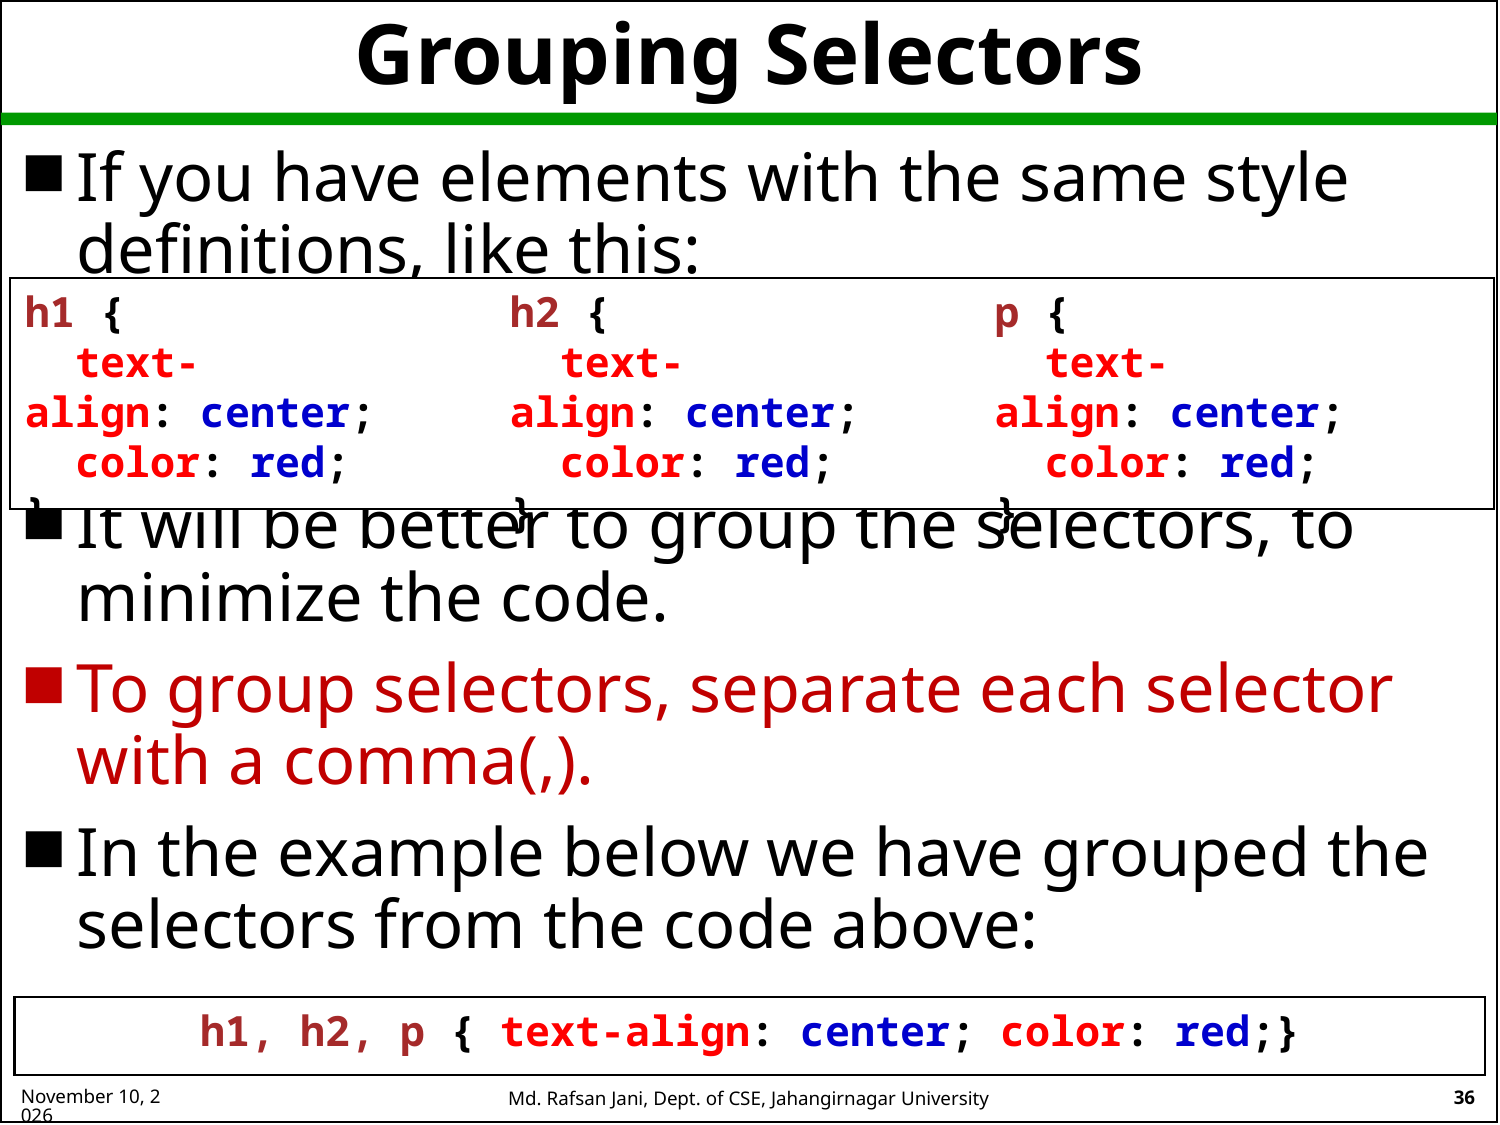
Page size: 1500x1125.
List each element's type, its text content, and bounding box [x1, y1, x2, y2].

list If you have elements with the same style definitions, like this: It will be better to group the selectors, to minimize the code. To group selectors, separate each selector with a comma(,). In the example below we have grouped the selectors from the code above: [14, 510, 1486, 996]
text_box h1 { text-align: center; color: red; } h2 { text-align: center; color: red; } p { text-align: center; color: red; } [9, 277, 1495, 510]
slide_number 36 [1310, 1075, 1491, 1120]
footer Md. Rafsan Jani, Dept. of CSE, Jahangirnagar University [201, 1075, 1296, 1117]
text_box h1, h2, p { text-align: center; color: red;} [13, 996, 1486, 1076]
list If you have elements with the same style definitions, like this: It will be better to group the selectors, to minimize the code. To group selectors, separate each selector with a comma(,). In the example below we have grouped the selectors from the code above: [14, 136, 1486, 277]
title Grouping Selectors [7, 0, 1493, 117]
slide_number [5, 1075, 187, 1119]
